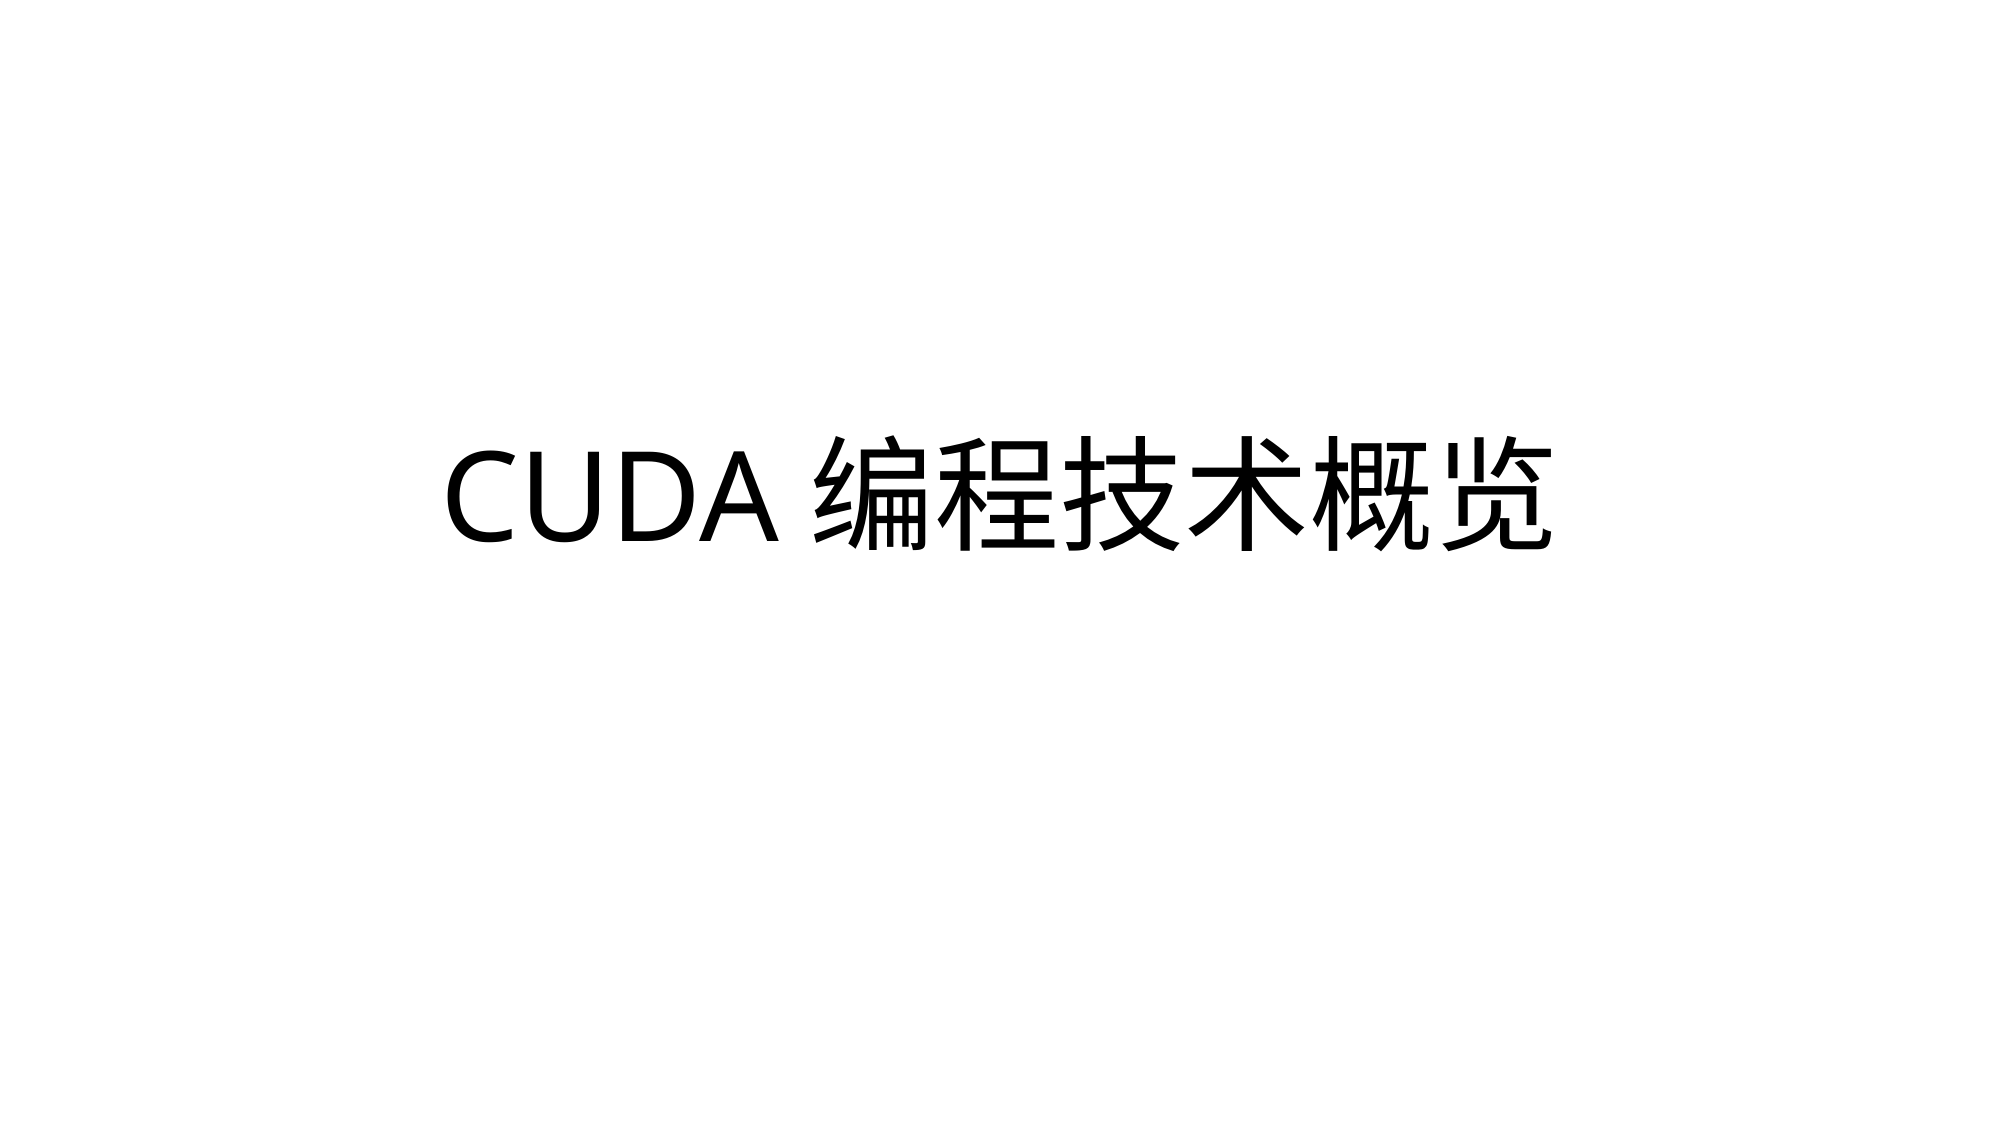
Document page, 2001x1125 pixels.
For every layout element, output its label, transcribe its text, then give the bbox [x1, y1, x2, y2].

title CUDA编程技术概览 [249, 184, 1750, 576]
